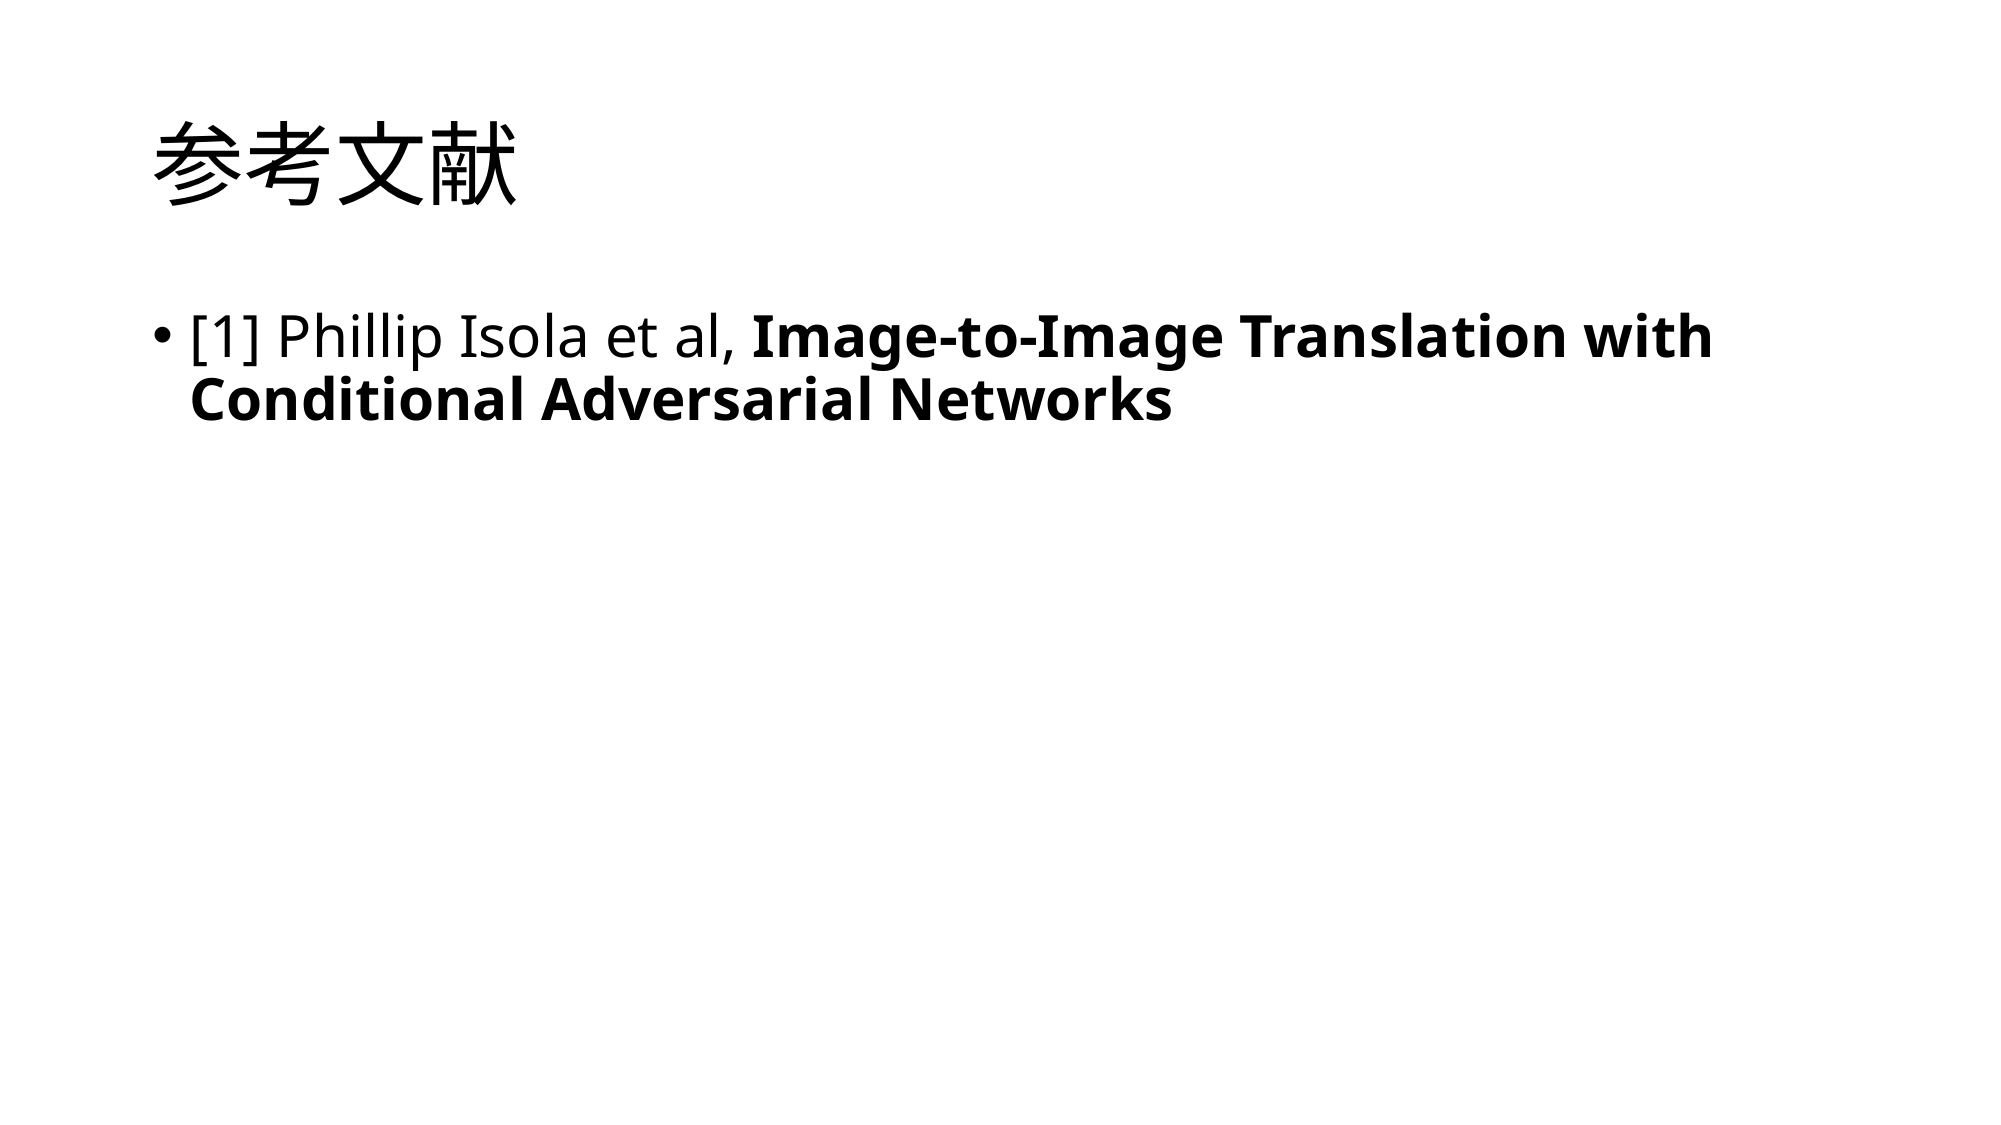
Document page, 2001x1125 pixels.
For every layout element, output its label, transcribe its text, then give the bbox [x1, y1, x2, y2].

list [1] Phillip Isola et al, Image-to-Image Translation with Conditional Adversarial Networks [137, 299, 1863, 1014]
title 参考文献 [137, 59, 1863, 278]
